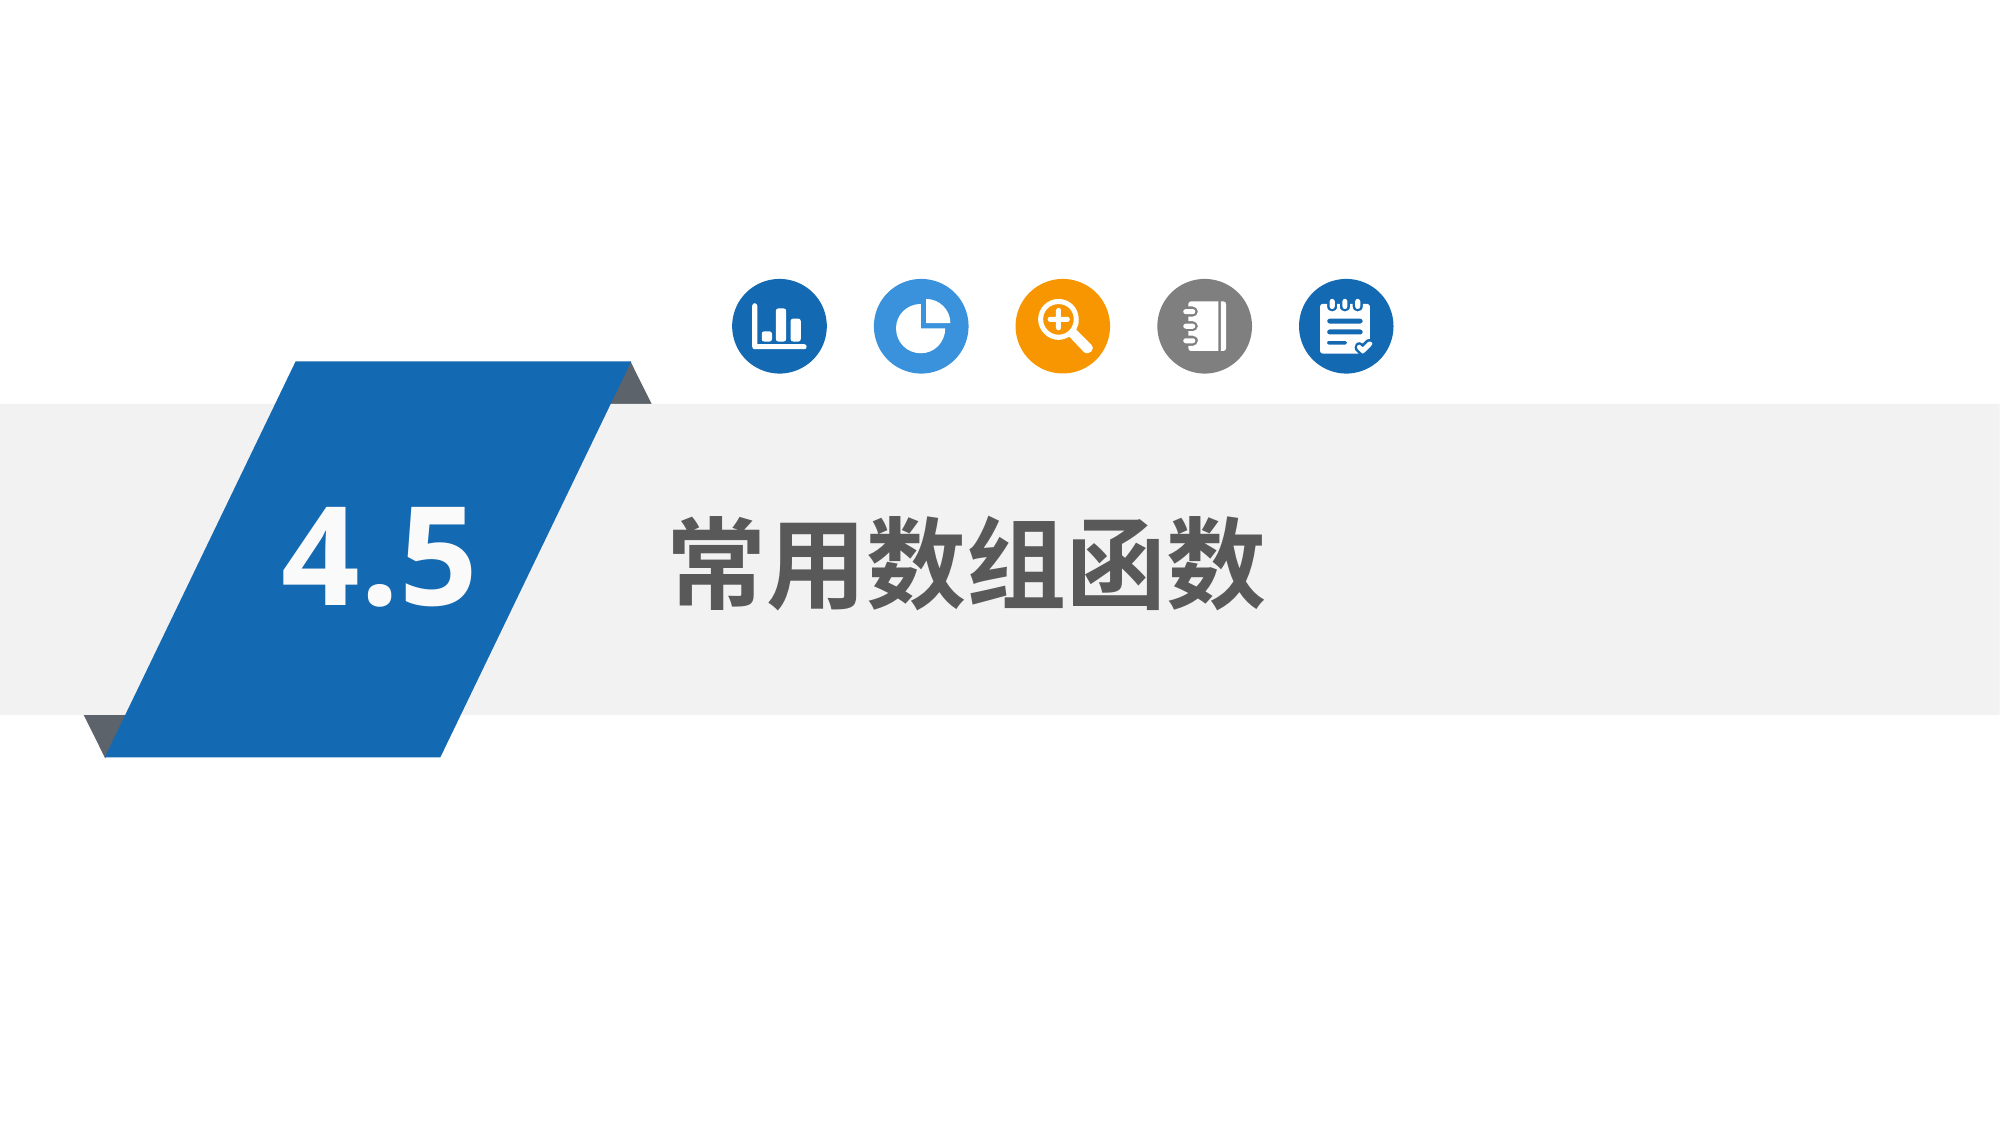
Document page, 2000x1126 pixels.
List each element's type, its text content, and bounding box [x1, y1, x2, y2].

text_box 常用数组函数 [651, 494, 1756, 630]
text_box 4.5 [266, 460, 552, 641]
